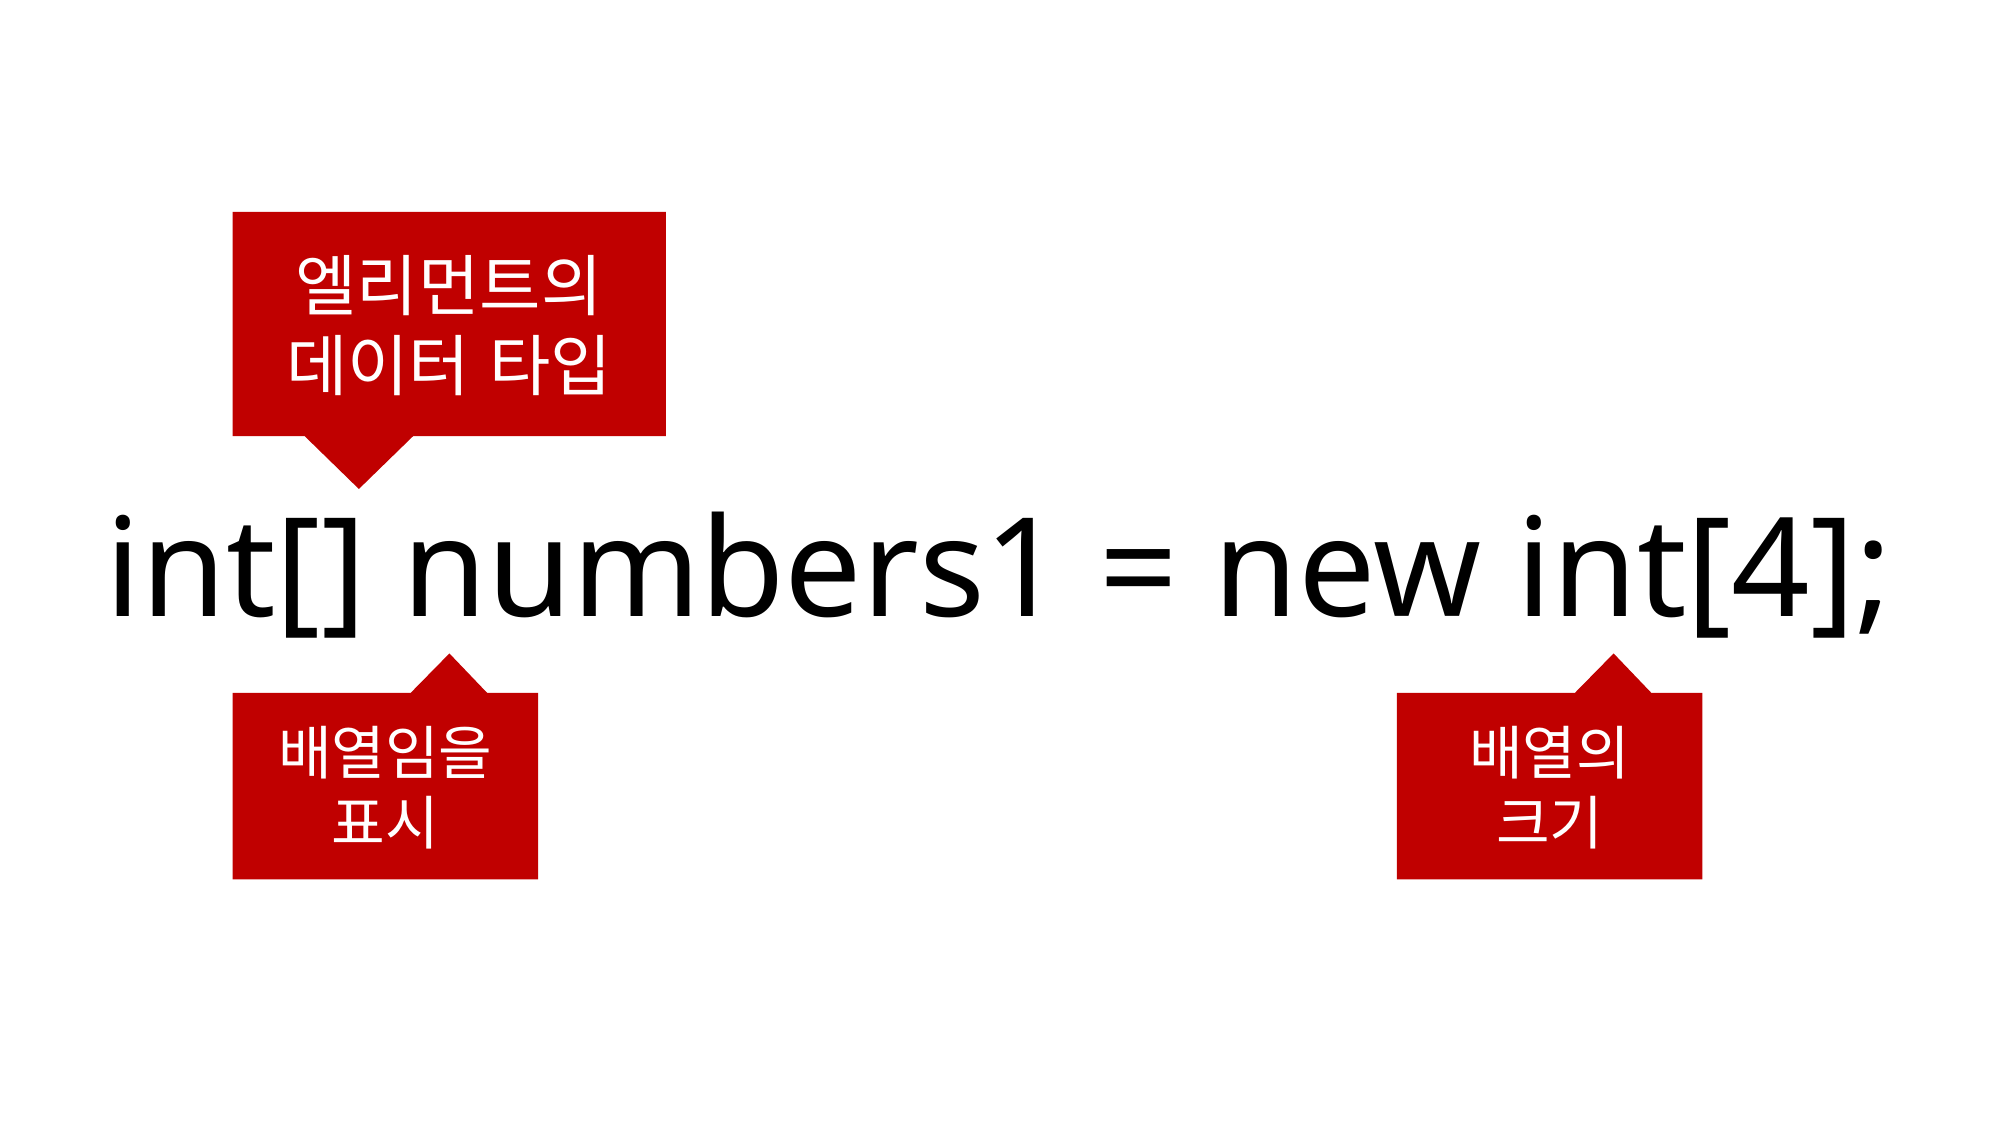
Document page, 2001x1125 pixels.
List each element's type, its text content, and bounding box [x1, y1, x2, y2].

text_box 엘리먼트의 데이터 타입 [231, 210, 667, 491]
text_box 배열의 크기 [1395, 651, 1704, 881]
text_box 배열임을 표시 [231, 651, 540, 881]
text_box int[] numbers1 = new int[4]; [91, 471, 1909, 652]
